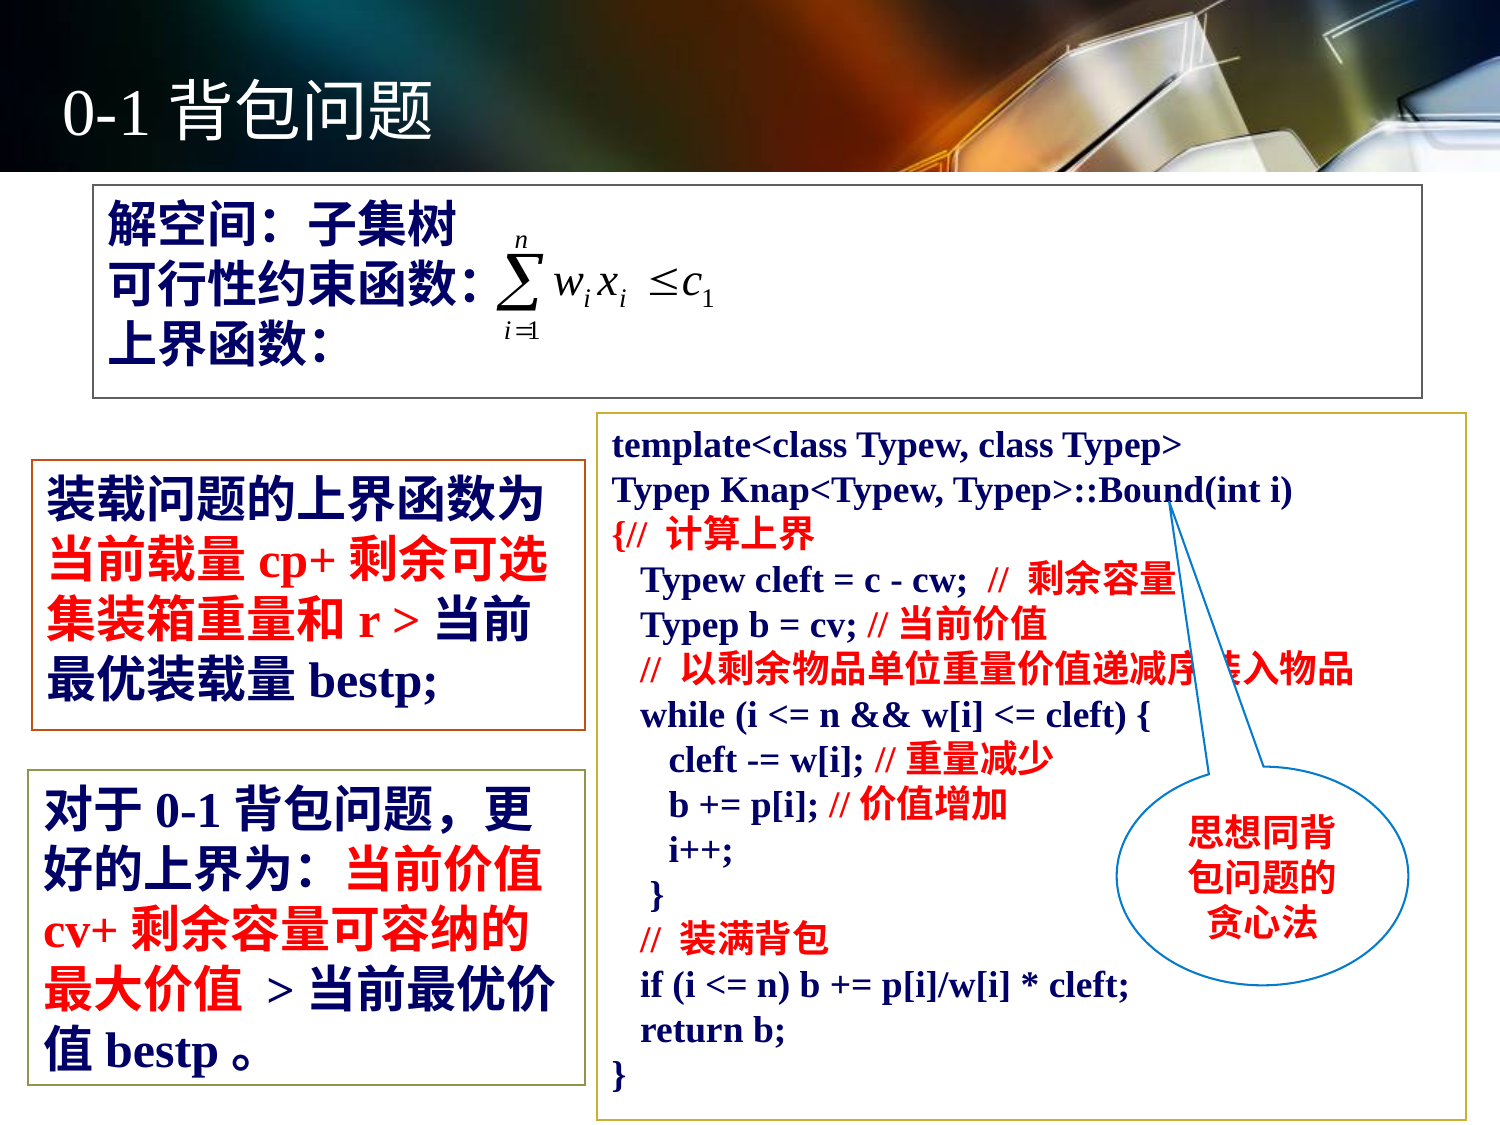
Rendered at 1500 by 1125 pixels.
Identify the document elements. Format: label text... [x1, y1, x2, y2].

text_box 思想同背包问题的贪心法 [1115, 500, 1410, 987]
text_box template<class Typew, class Typep> Typep Knap<Typew, Typep>::Bound(int i) {// 计算上界 Typew cleft = c - cw; // 剩余容量 Typep b = cv; //当前价值 // 以剩余物品单位重量价值递减序装入物品 while (i <= n && w[i] <= cleft) { cleft -= w[i]; //重量减少 b += p[i]; //价值增加 i++; } // 装满背包 if (i <= n) b += p[i]/w[i] * cleft; return b; } [596, 412, 1467, 1121]
text_box 对于0-1背包问题，更好的上界为：当前价值cv+剩余容量可容纳的最大价值 >当前最优价值bestp。 [27, 769, 586, 1086]
text_box 0-1背包问题 [47, 61, 732, 157]
text_box 解空间：子集树 可行性约束函数： 上界函数： [92, 184, 1423, 399]
text_box 装载问题的上界函数为当前载量cp+剩余可选集装箱重量和r >当前最优装载量bestp; [31, 459, 586, 731]
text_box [490, 218, 722, 350]
picture [0, 0, 1500, 172]
picture [282, 35, 289, 46]
